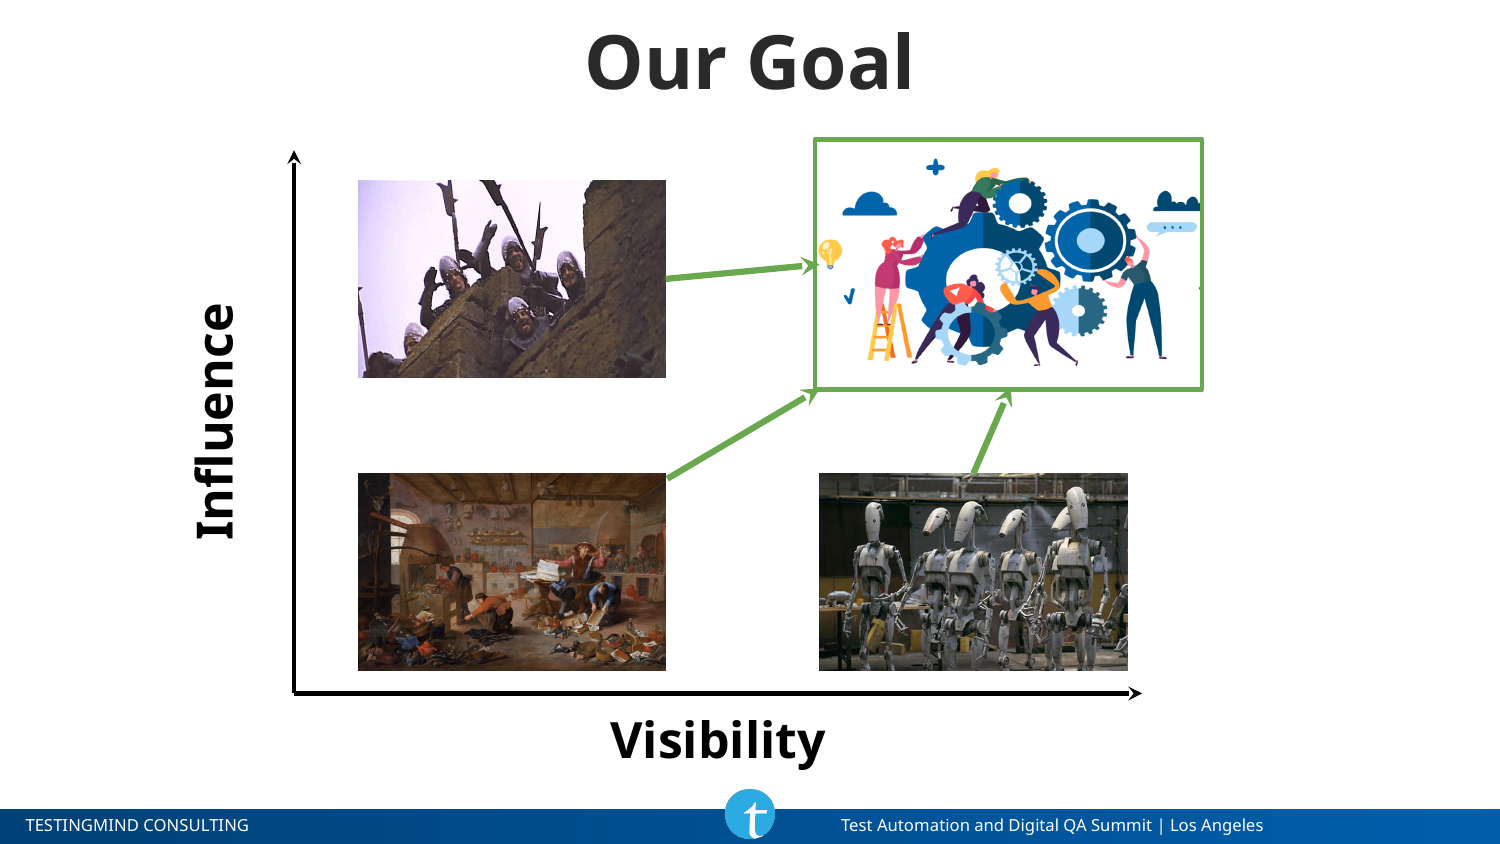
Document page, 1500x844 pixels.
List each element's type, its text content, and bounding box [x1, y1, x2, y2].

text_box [665, 264, 820, 280]
text_box Visibility [294, 699, 1143, 786]
text_box Influence [167, 141, 260, 703]
picture [357, 473, 666, 672]
picture [357, 179, 666, 378]
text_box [973, 386, 1012, 474]
title Our Goal [149, 0, 1351, 131]
picture [817, 141, 1200, 388]
picture [721, 786, 779, 843]
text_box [666, 388, 821, 480]
picture [819, 473, 1128, 672]
